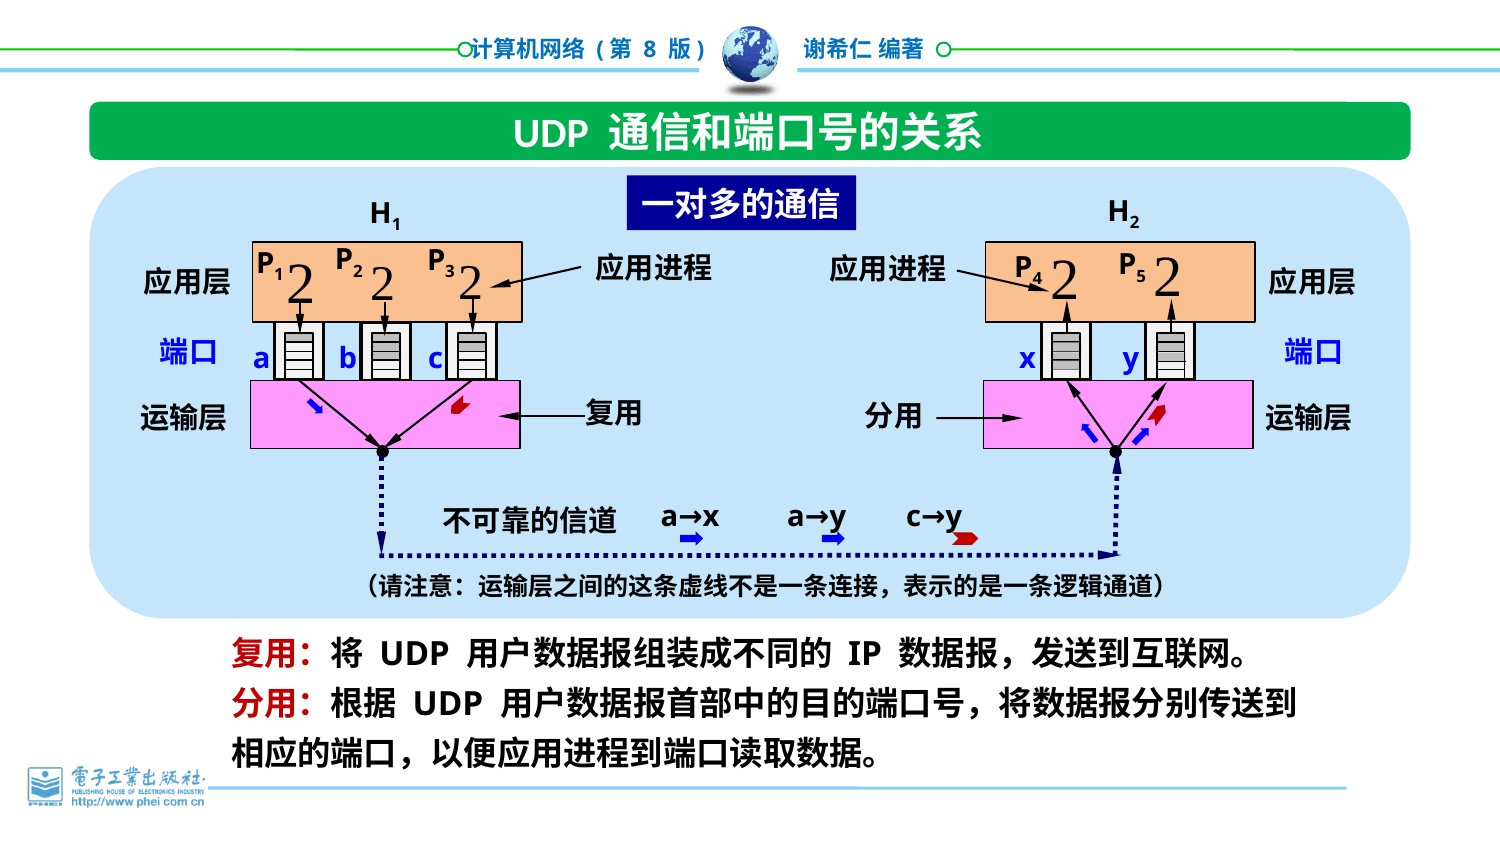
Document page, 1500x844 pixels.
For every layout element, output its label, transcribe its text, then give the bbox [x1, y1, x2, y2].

text_box 一对多的通信 [626, 175, 857, 185]
text_box [999, 101, 1411, 160]
picture [23, 764, 208, 809]
text_box [89, 101, 498, 160]
text_box [141, 617, 216, 621]
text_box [130, 186, 1368, 609]
text_box [87, 164, 1413, 612]
picture [720, 24, 780, 97]
text_box [1337, 617, 1359, 621]
text_box 复用：将 UDP 用户数据报组装成不同的 IP 数据报，发送到互联网。 分用：根据 UDP 用户数据报首部中的目的端口号，将数据报分别传送到相应的端口，以便应用进程到端口读取数据。 [216, 617, 1337, 780]
text_box UDP 通信和端口号的关系 [498, 97, 999, 163]
